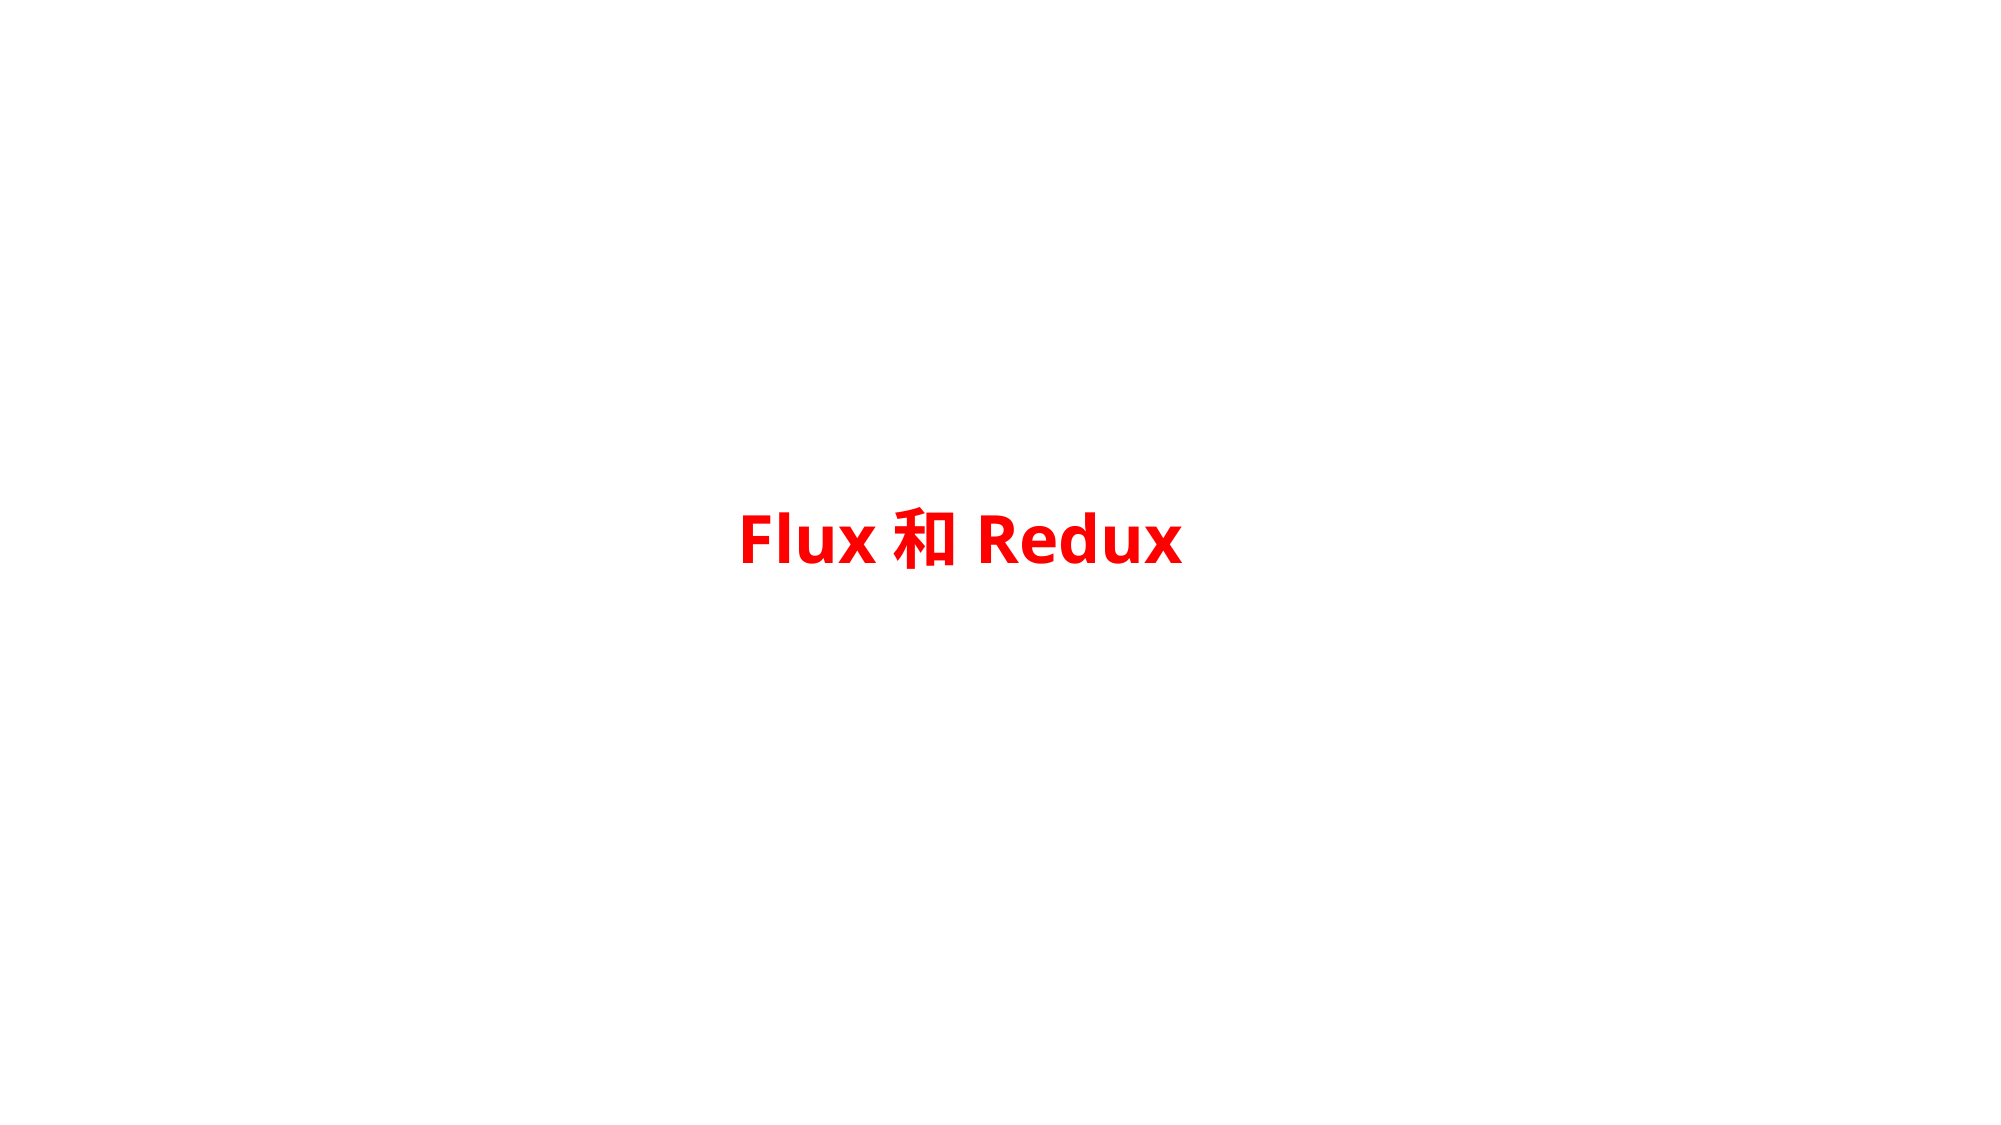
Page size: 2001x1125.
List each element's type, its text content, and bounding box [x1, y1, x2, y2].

text_box Flux和Redux [722, 489, 1199, 585]
